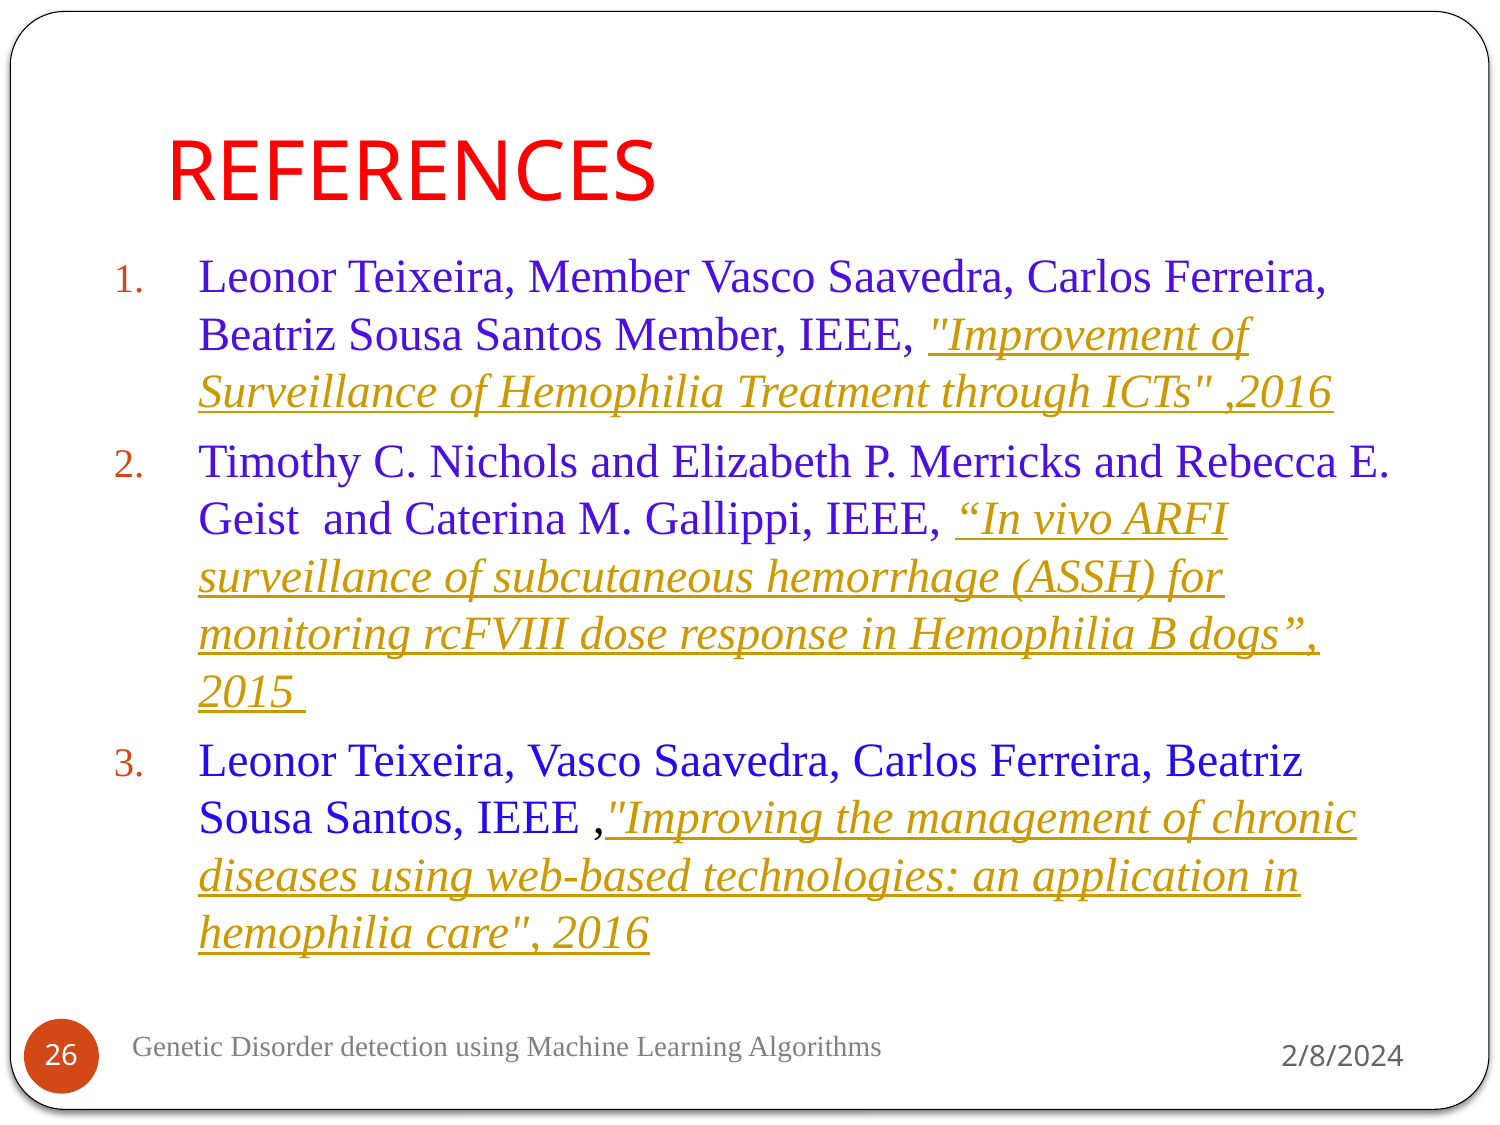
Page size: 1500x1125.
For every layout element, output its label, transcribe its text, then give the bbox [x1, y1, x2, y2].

list Leonor Teixeira, Member Vasco Saavedra, Carlos Ferreira, Beatriz Sousa Santos Member, IEEE, "Improvement of Surveillance of Hemophilia Treatment through ICTs" ,2016 Timothy C. Nichols and Elizabeth P. Merricks and Rebecca E. Geist and Caterina M. Gallippi, IEEE, “In vivo ARFI surveillance of subcutaneous hemorrhage (ASSH) for monitoring rcFVIII dose response in Hemophilia B dogs”, 2015 Leonor Teixeira, Vasco Saavedra, Carlos Ferreira, Beatriz Sousa Santos, IEEE ,"Improving the management of chronic diseases using web-based technologies: an application in hemophilia care", 2016 [98, 237, 1426, 988]
slide_number 26 [23, 1018, 98, 1094]
footer Genetic Disorder detection using Machine Learning Algorithms [98, 1025, 916, 1100]
title REFERENCES [149, 44, 1426, 233]
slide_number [1012, 1015, 1419, 1094]
